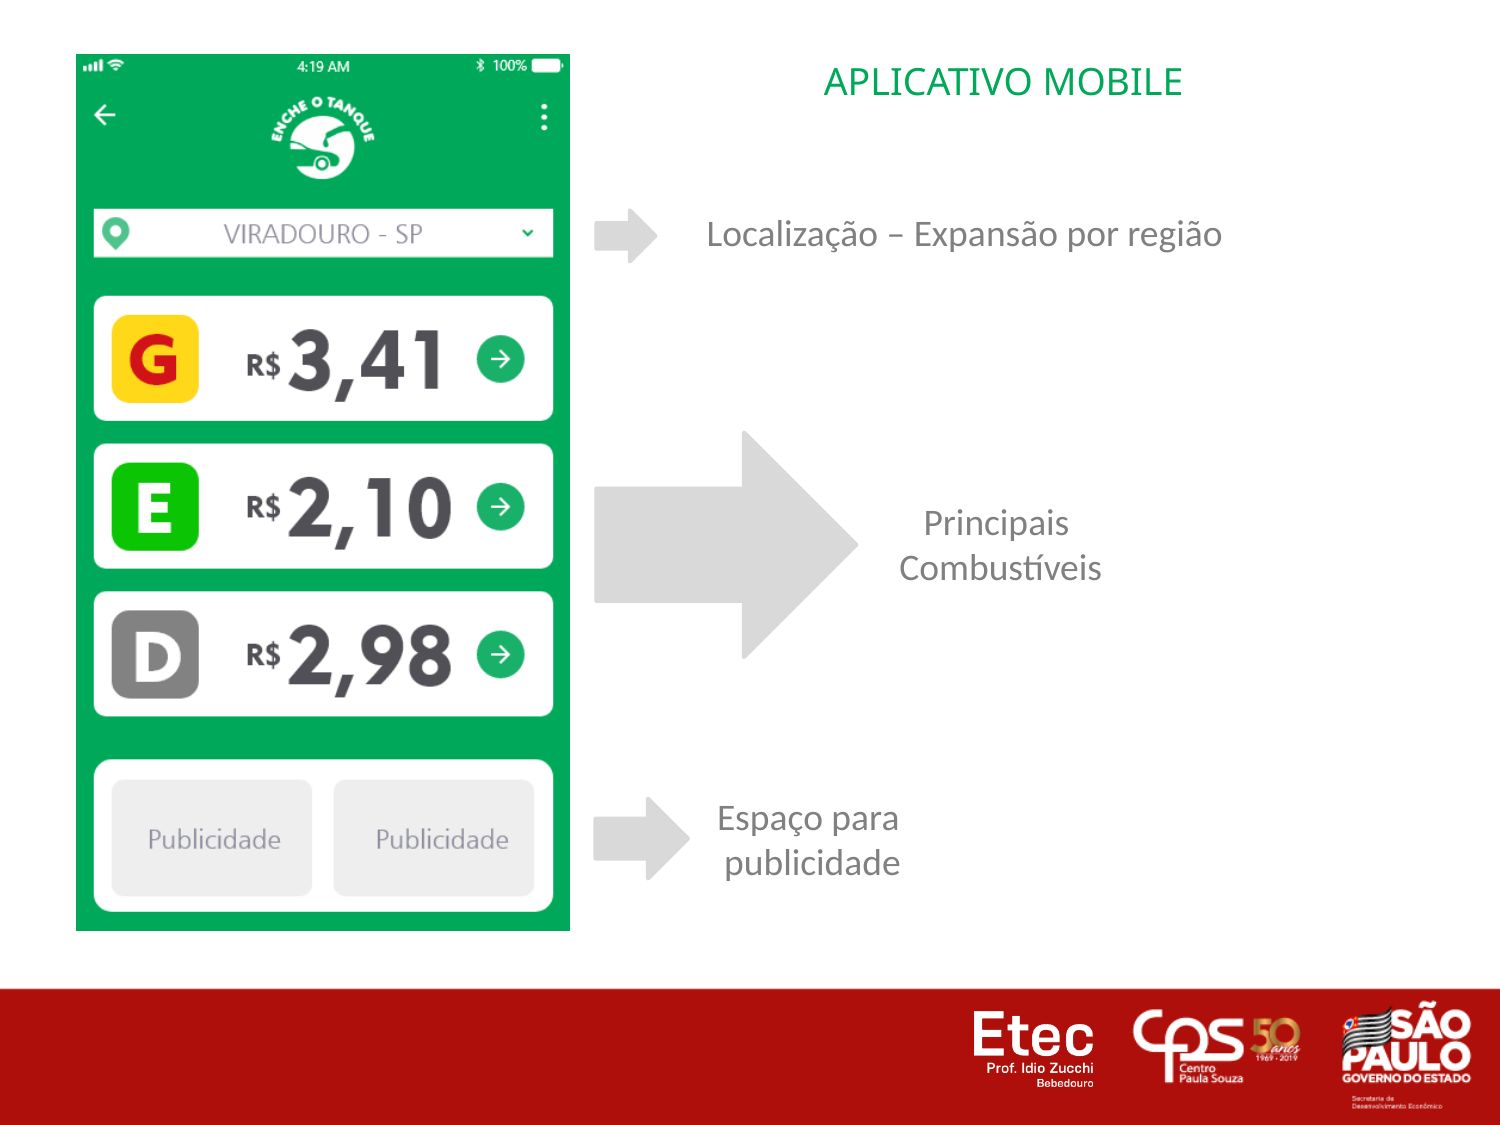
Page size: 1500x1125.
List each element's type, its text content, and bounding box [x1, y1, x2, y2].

text_box [593, 796, 690, 881]
picture [0, 988, 1500, 1125]
text_box [594, 430, 859, 659]
text_box Localização – Expansão por região [691, 201, 1239, 262]
text_box [594, 208, 658, 264]
text_box APLICATIVO MOBILE [809, 50, 1258, 111]
text_box Espaço para publicidade [702, 785, 923, 891]
text_box Principais Combustíveis [884, 491, 1118, 596]
picture [76, 54, 570, 931]
